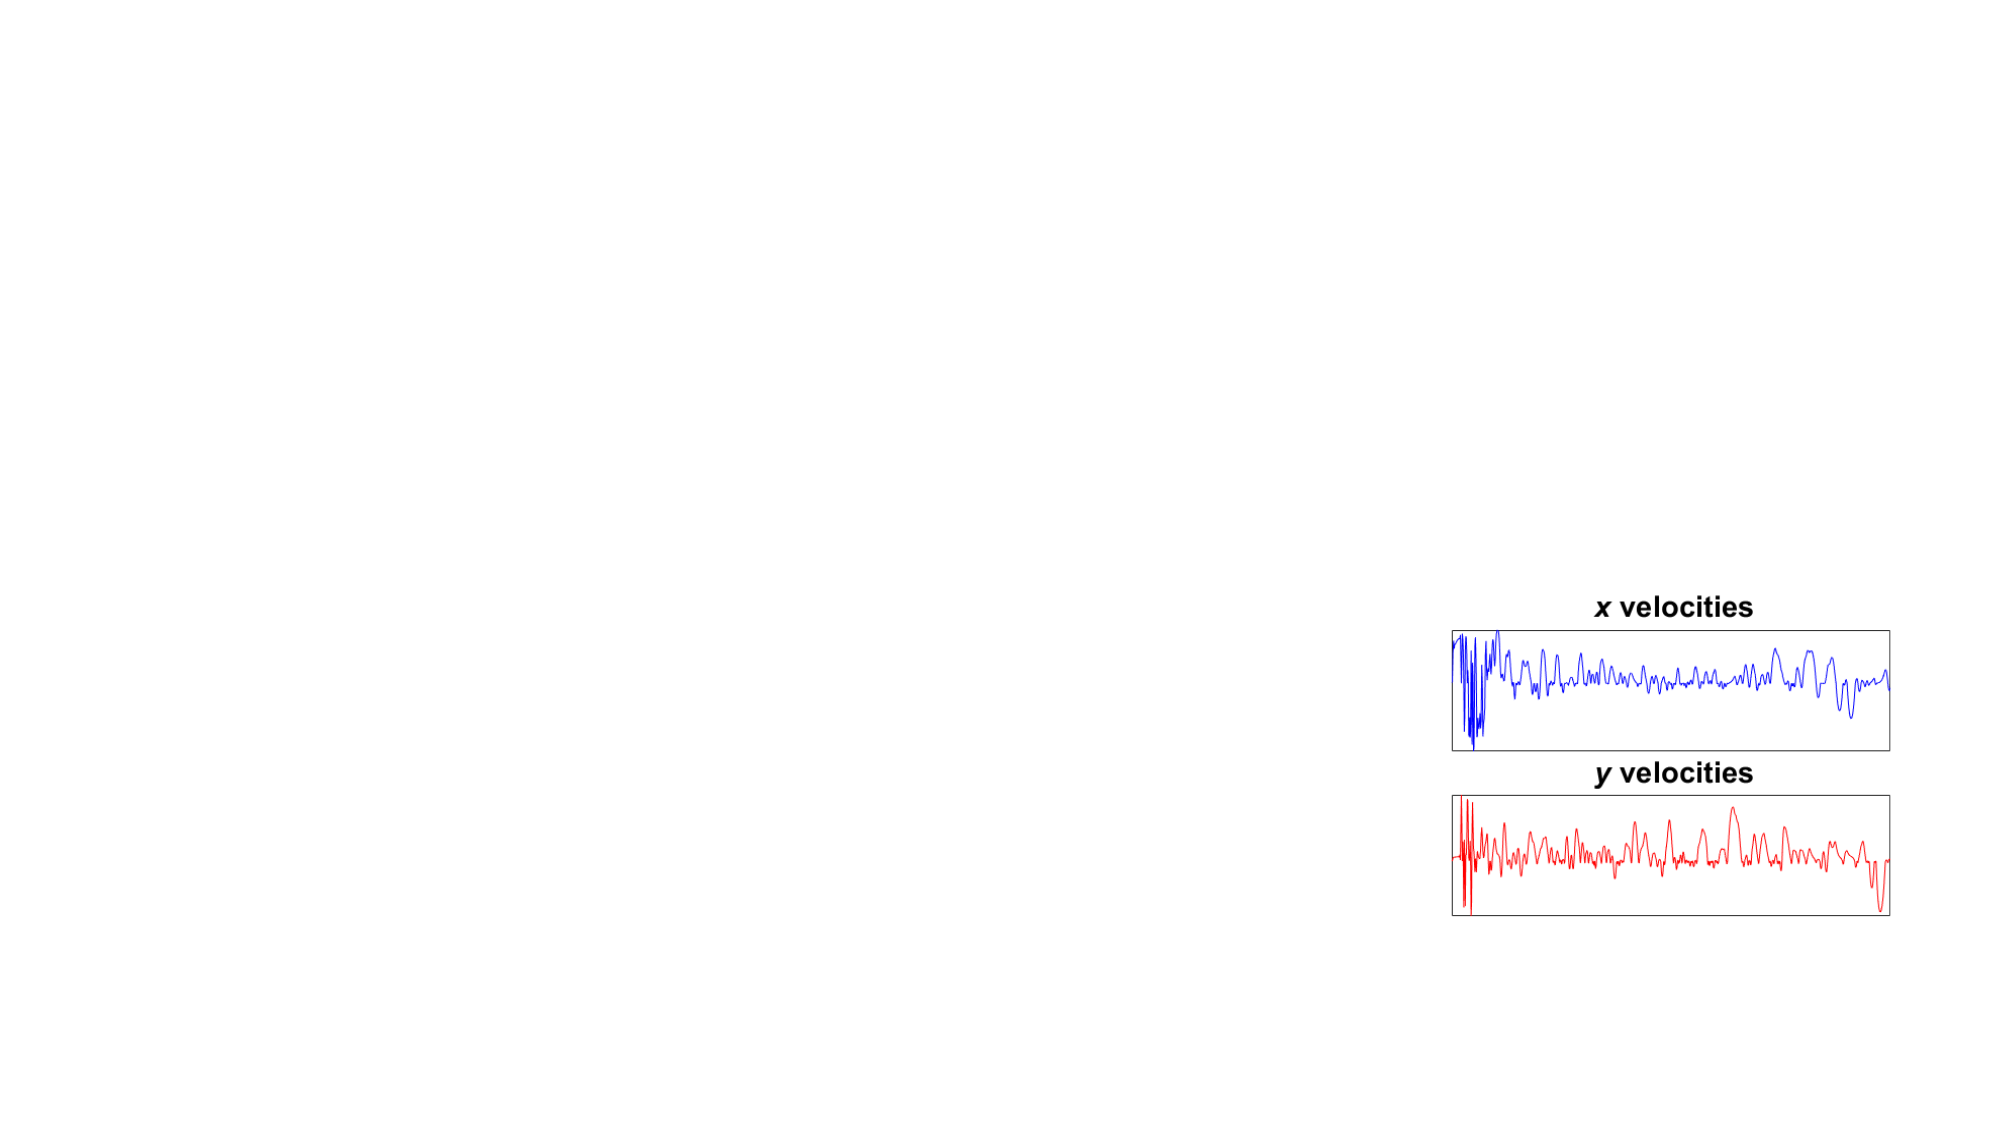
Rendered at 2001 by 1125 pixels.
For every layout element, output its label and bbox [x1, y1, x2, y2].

text_box [1450, 595, 1891, 917]
